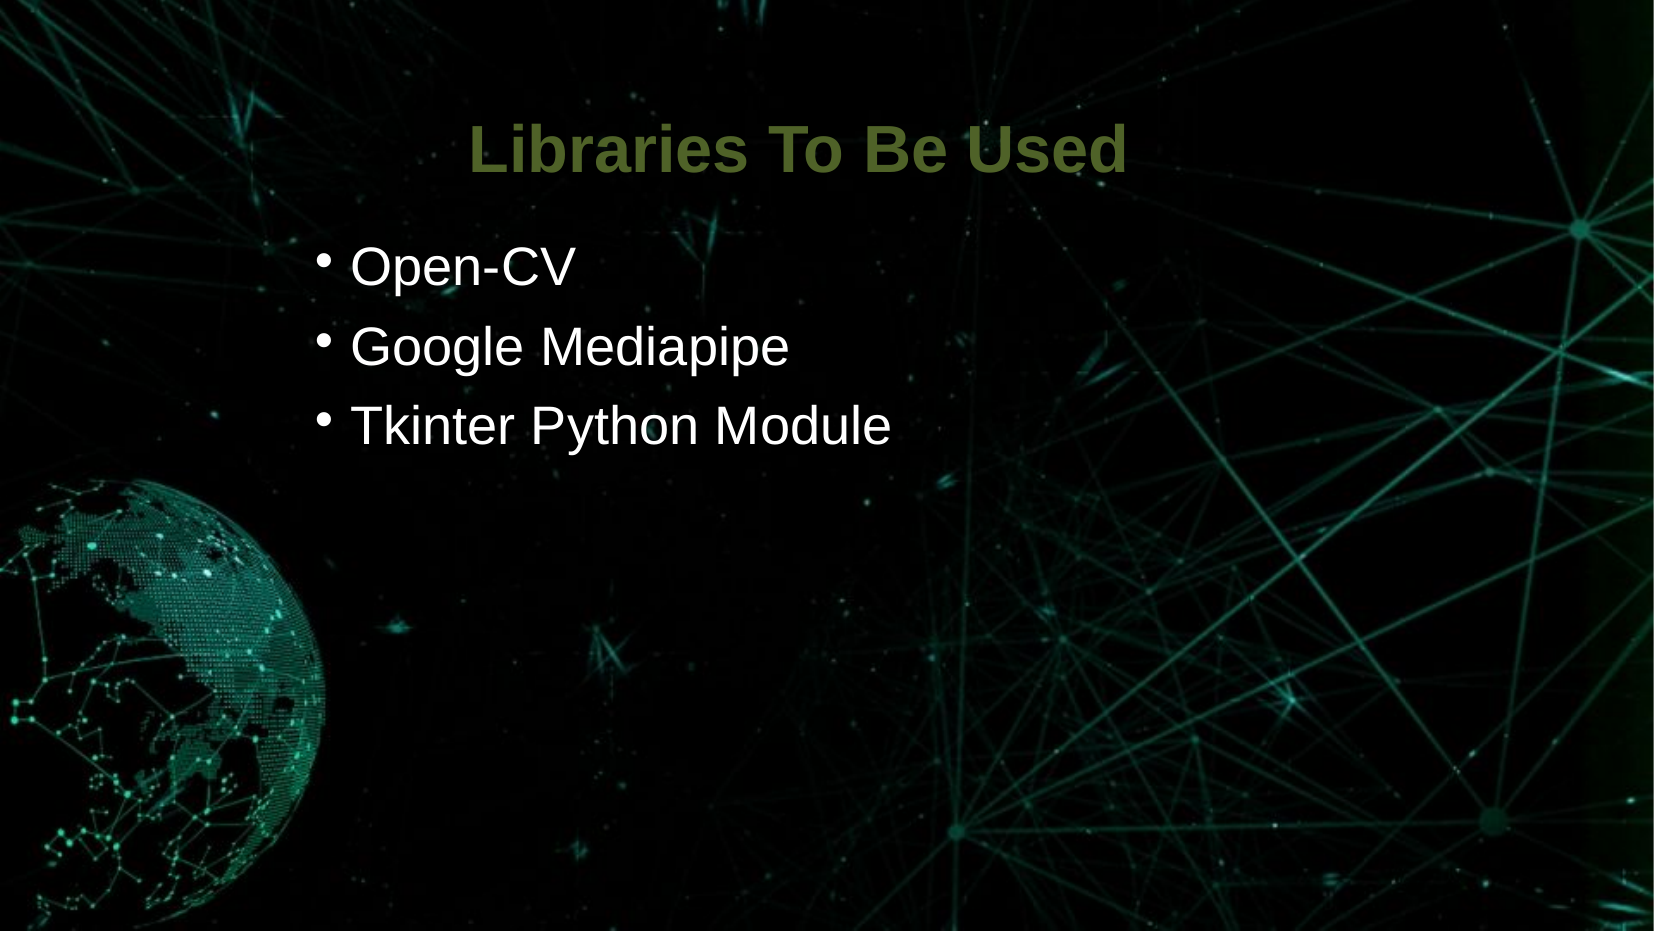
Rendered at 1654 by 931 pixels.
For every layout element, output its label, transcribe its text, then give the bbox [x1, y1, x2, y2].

picture [0, 0, 1654, 931]
text_box Libraries To Be Used [213, 98, 1396, 179]
text_box Open-CV Google Mediapipe Tkinter Python Module [299, 223, 1425, 450]
